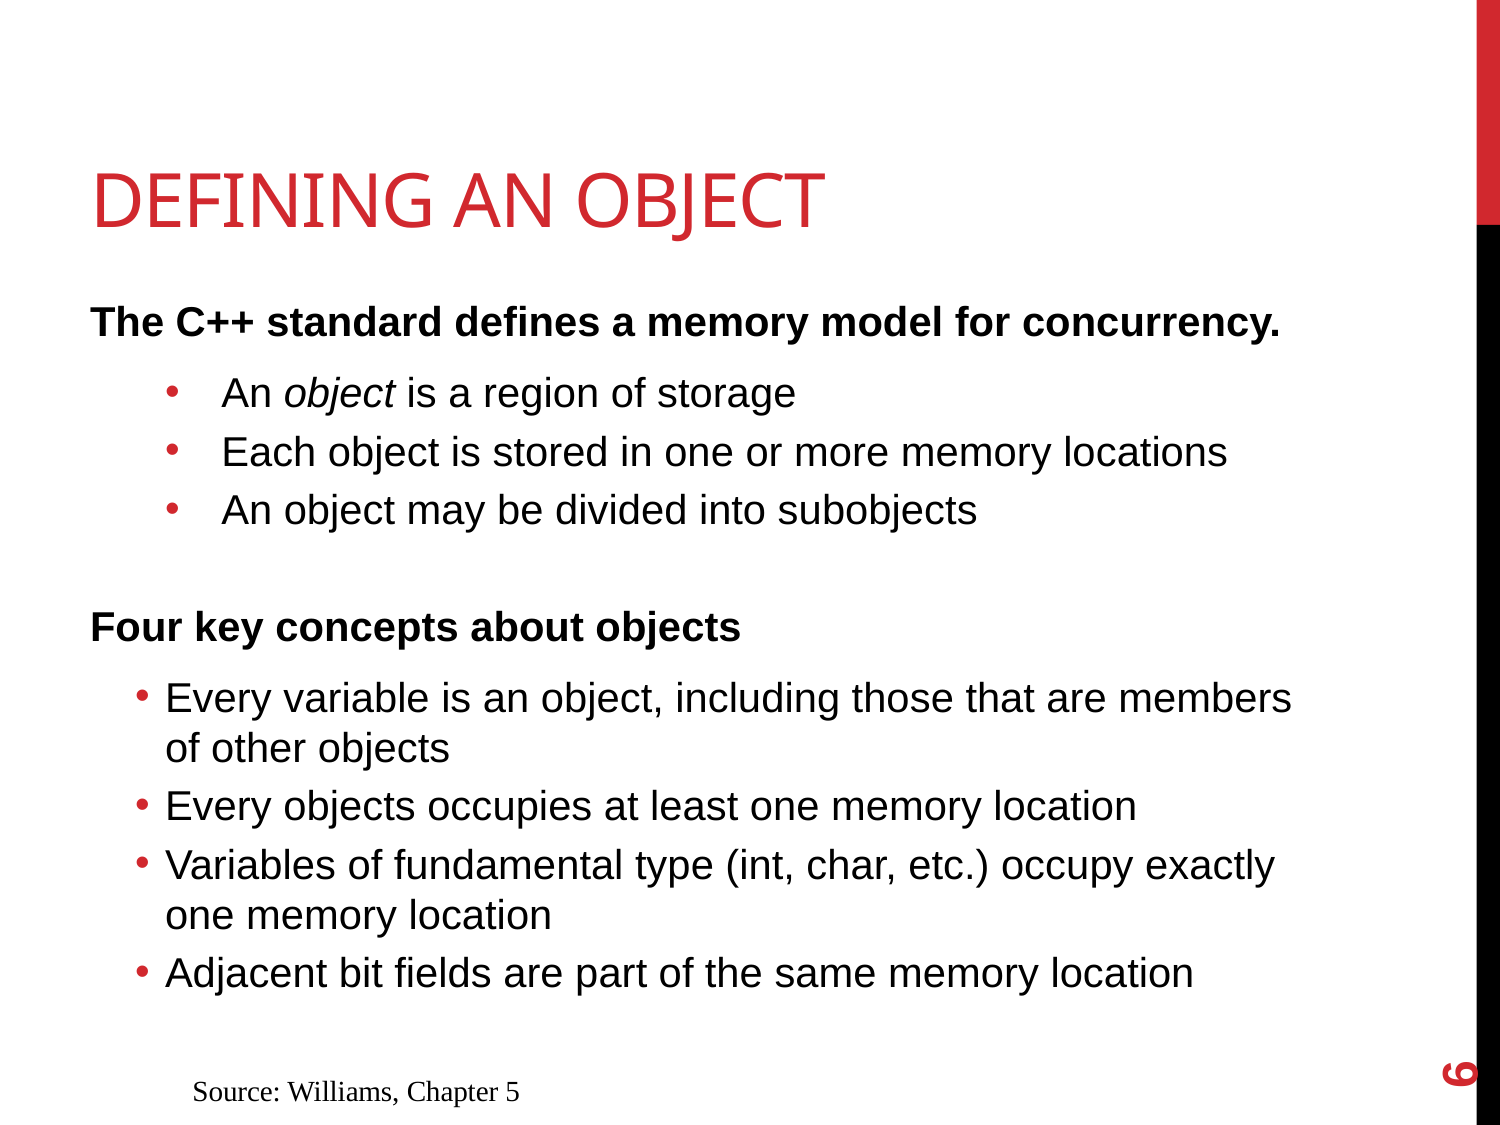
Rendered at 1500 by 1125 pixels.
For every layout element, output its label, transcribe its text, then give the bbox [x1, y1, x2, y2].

slide_number 6 [1427, 887, 1488, 1104]
footer Source: Williams, Chapter 5 [75, 1065, 638, 1112]
list The C++ standard defines a memory model for concurrency. An object is a region of storage Each object is stored in one or more memory locations An object may be divided into subobjects Four key concepts about objects Every variable is an object, including those that are members of other objects Every objects occupies at least one memory location Variables of fundamental type (int, char, etc.) occupy exactly one memory location Adjacent bit fields are part of the same memory location [75, 287, 1325, 1005]
title Defining an Object [75, 25, 1025, 250]
